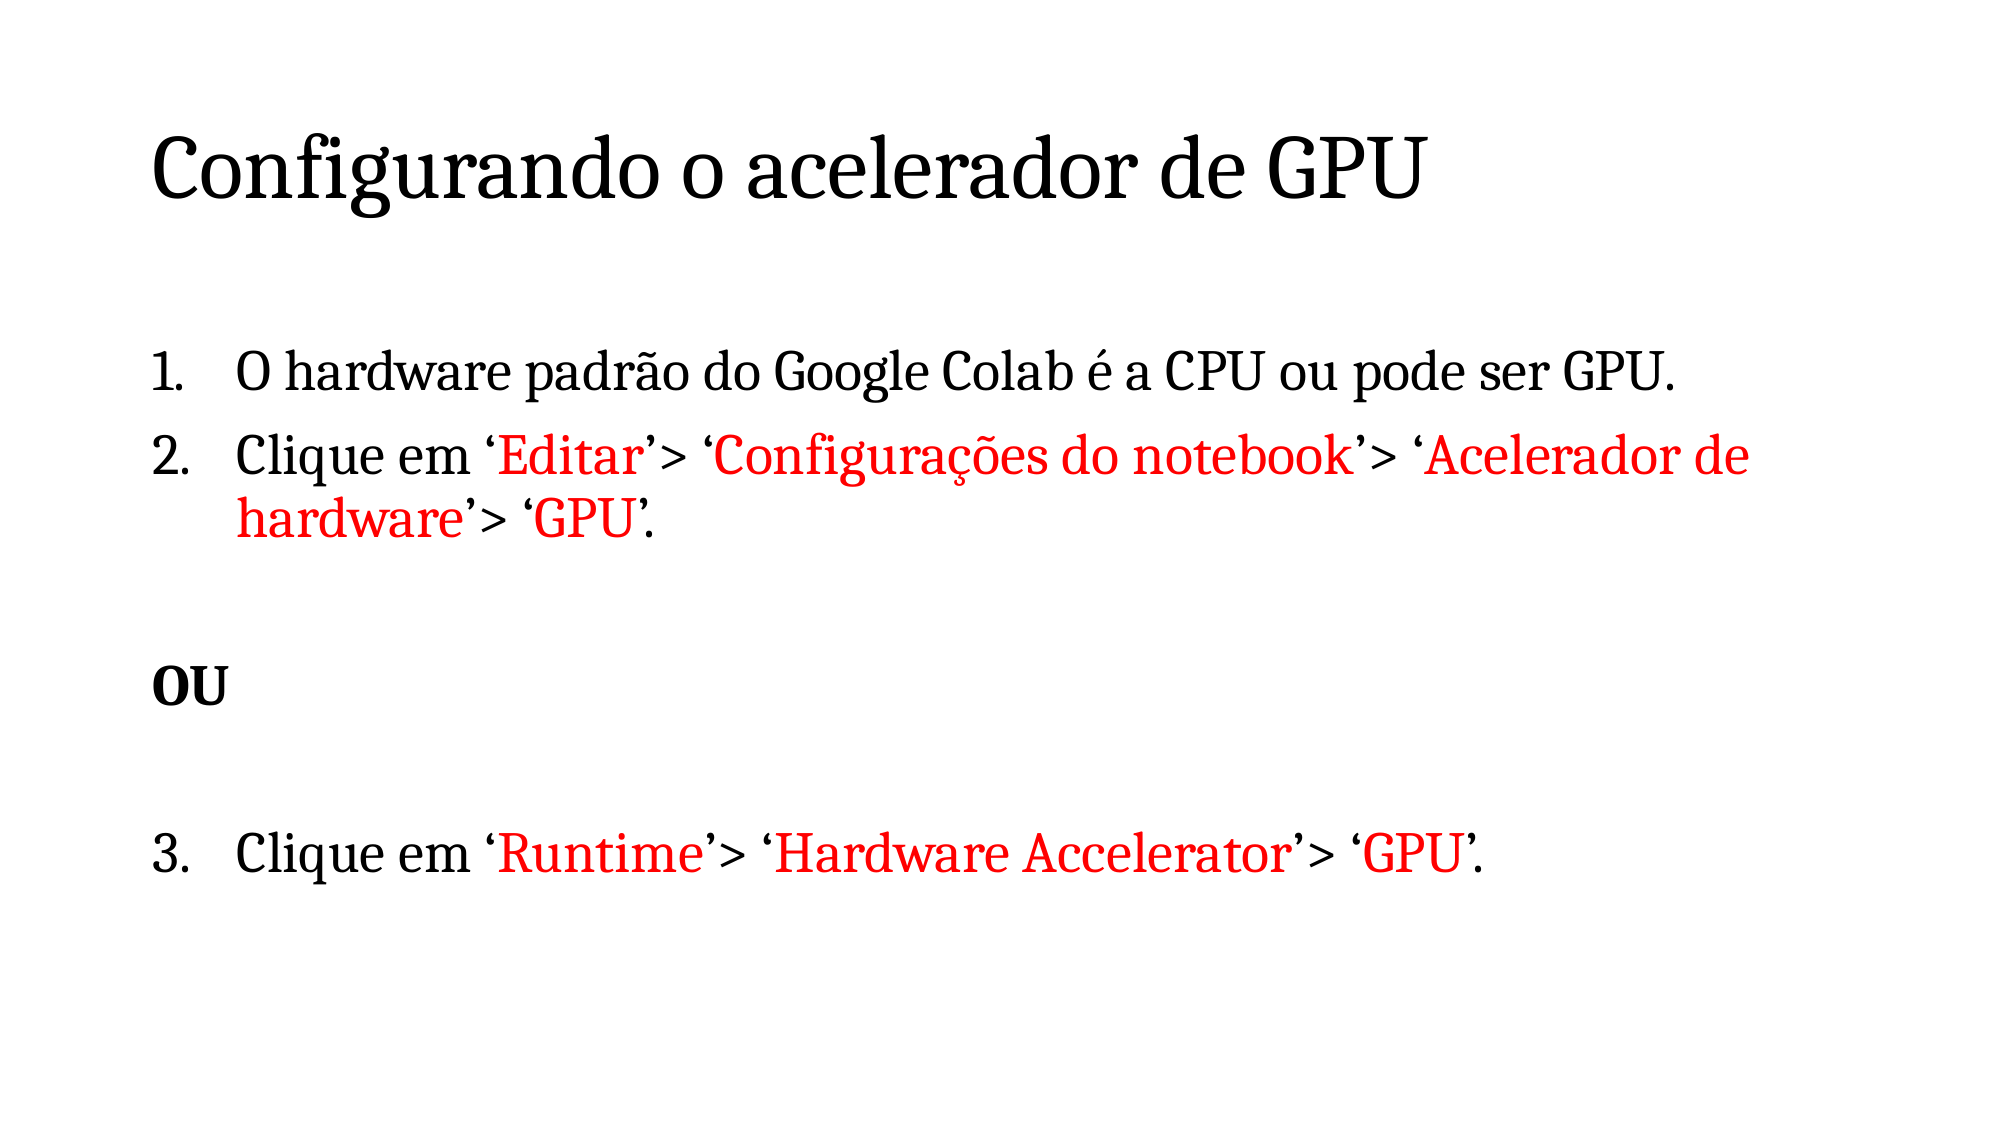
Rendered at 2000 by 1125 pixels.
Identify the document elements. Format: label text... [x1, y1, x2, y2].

list O hardware padrão do Google Colab é a CPU ou pode ser GPU. Clique em ‘Editar’> ‘Configurações do notebook’> ‘Acelerador de hardware’> ‘GPU’. OU Clique em ‘Runtime’> ‘Hardware Accelerator’> ‘GPU’. [137, 333, 1862, 1047]
title Configurando o acelerador de GPU [137, 59, 1862, 278]
